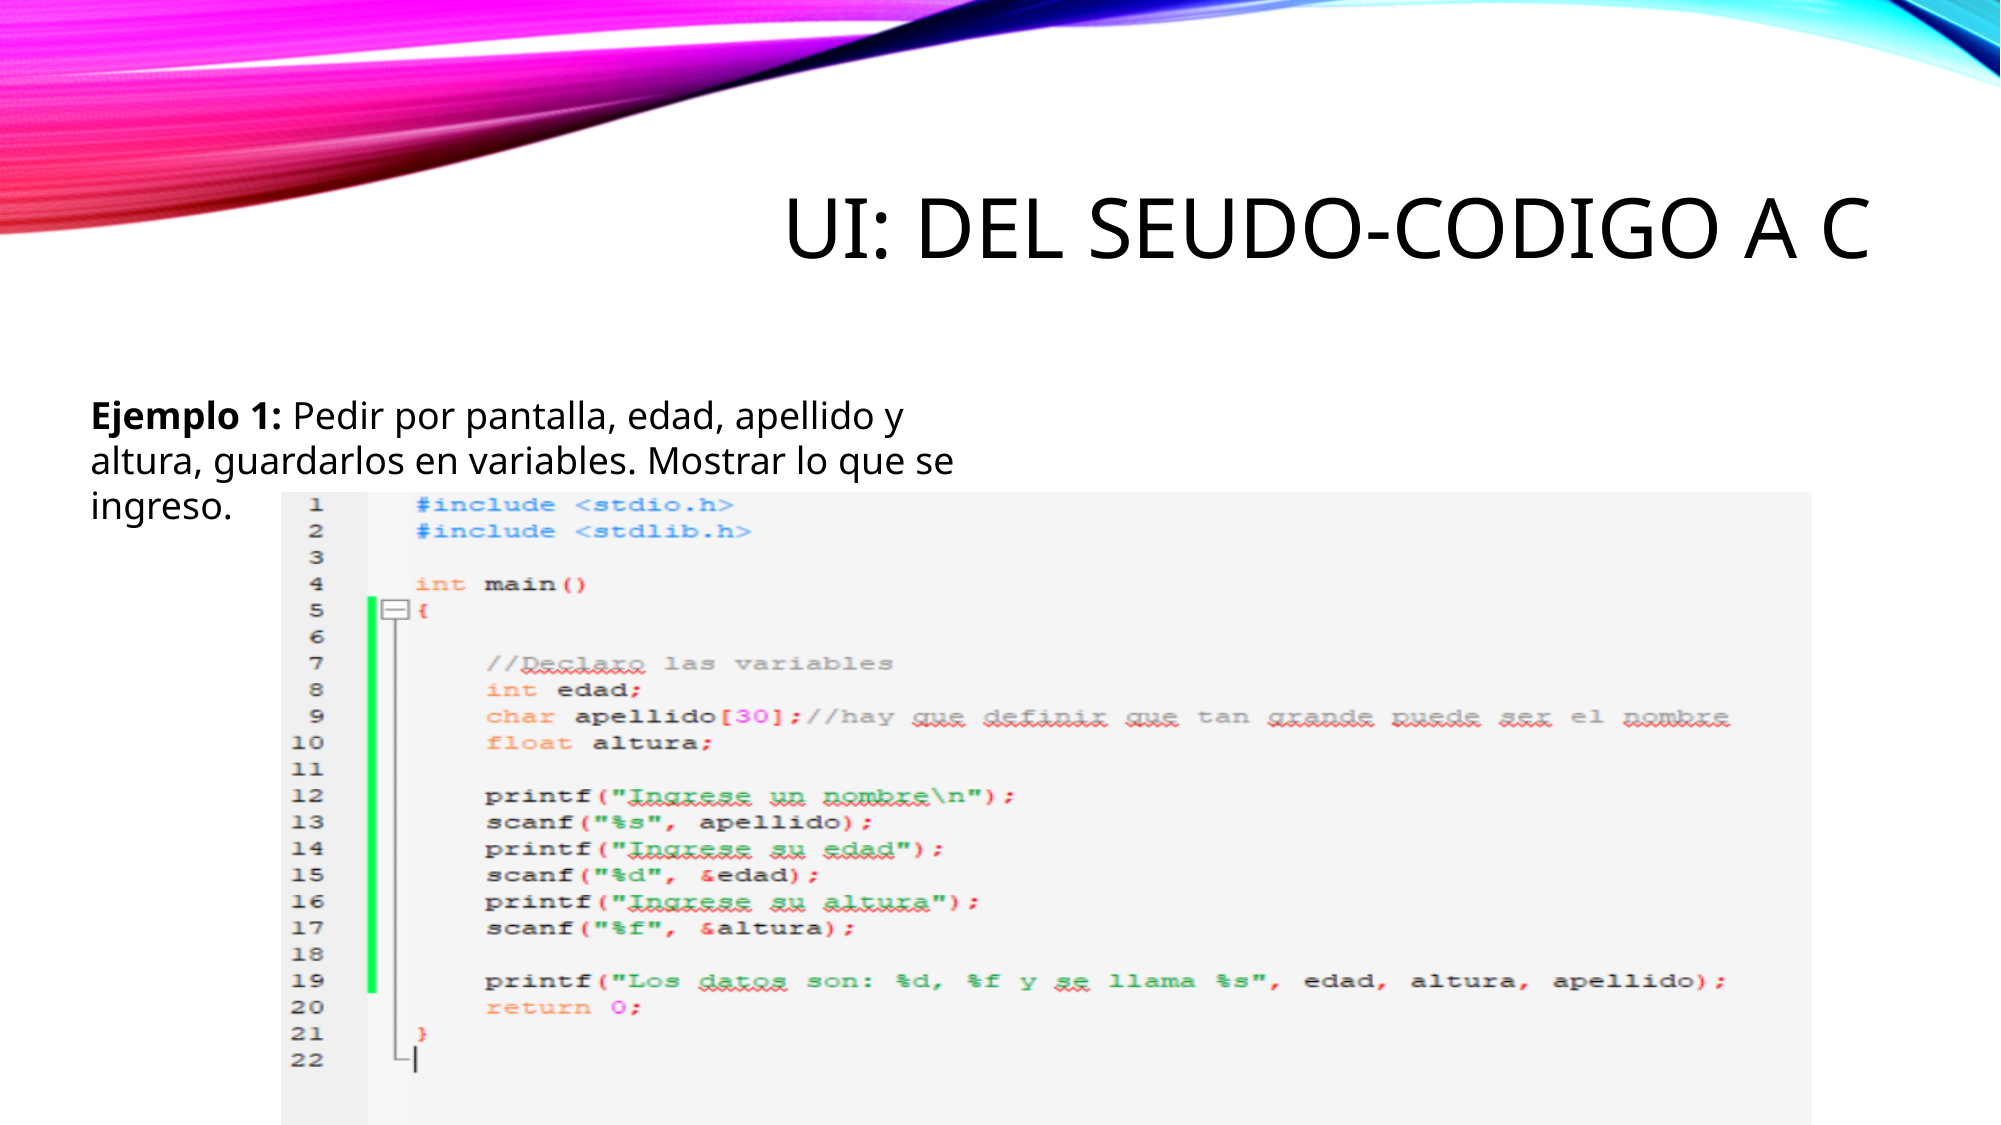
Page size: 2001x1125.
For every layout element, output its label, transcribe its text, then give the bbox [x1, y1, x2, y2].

picture [1910, 0, 2000, 45]
picture [0, 0, 2000, 237]
picture [280, 492, 1812, 1125]
text_box Ejemplo 1: Pedir por pantalla, edad, apellido y altura, guardarlos en variables. Mostrar lo que se ingreso. [75, 384, 1023, 535]
title UI: Del seudo-Codigo a c [474, 125, 1888, 338]
picture [1890, 0, 2000, 75]
